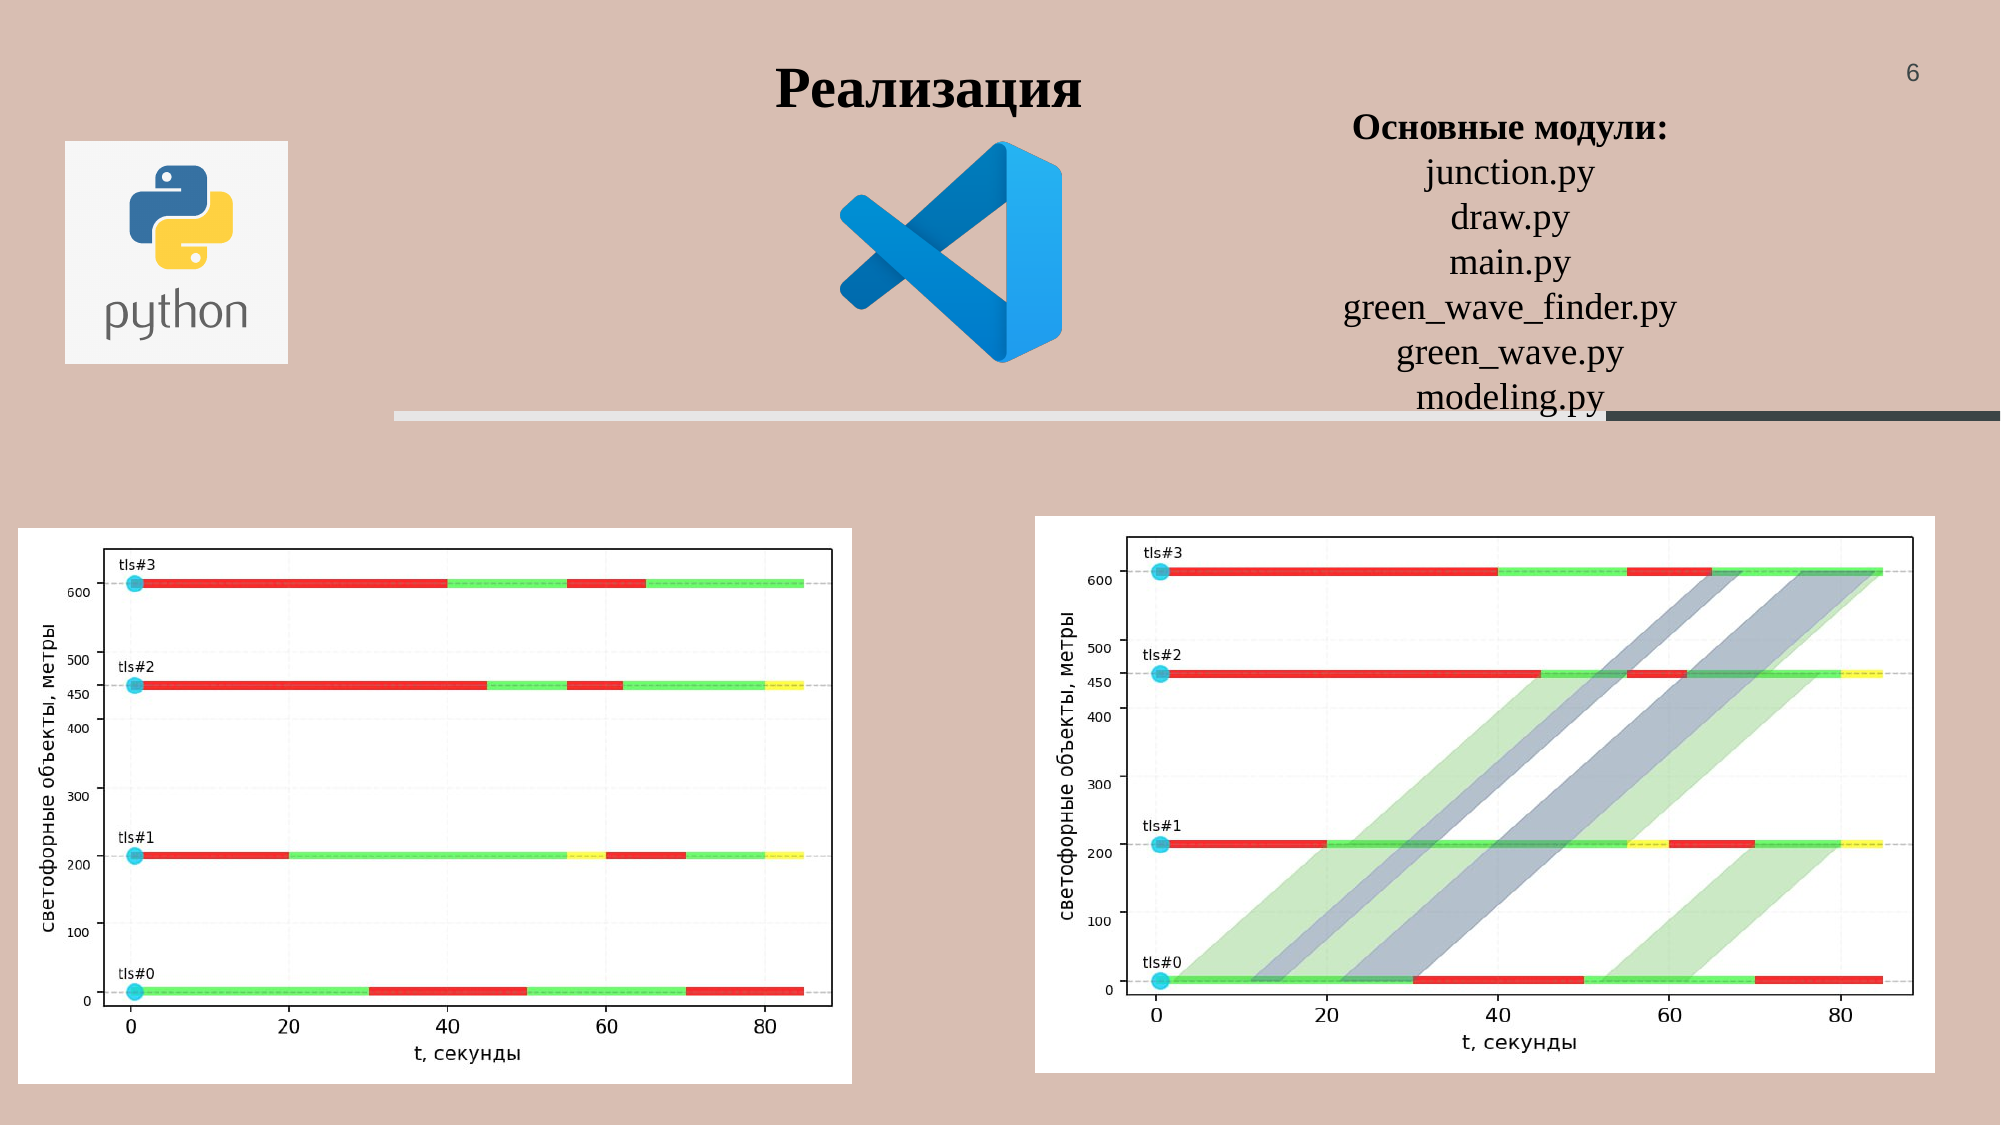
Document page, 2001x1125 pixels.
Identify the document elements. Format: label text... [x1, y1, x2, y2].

text_box Основные модули: junction.py draw.py main.py green_wave_finder.py green_wave.py modeling.py [1034, 94, 1986, 425]
picture [1034, 516, 1935, 1073]
text_box Реализация [408, 41, 1451, 126]
slide_number 6 [1660, 49, 1935, 94]
picture [18, 528, 852, 1084]
picture [64, 141, 288, 364]
picture [839, 141, 1062, 363]
